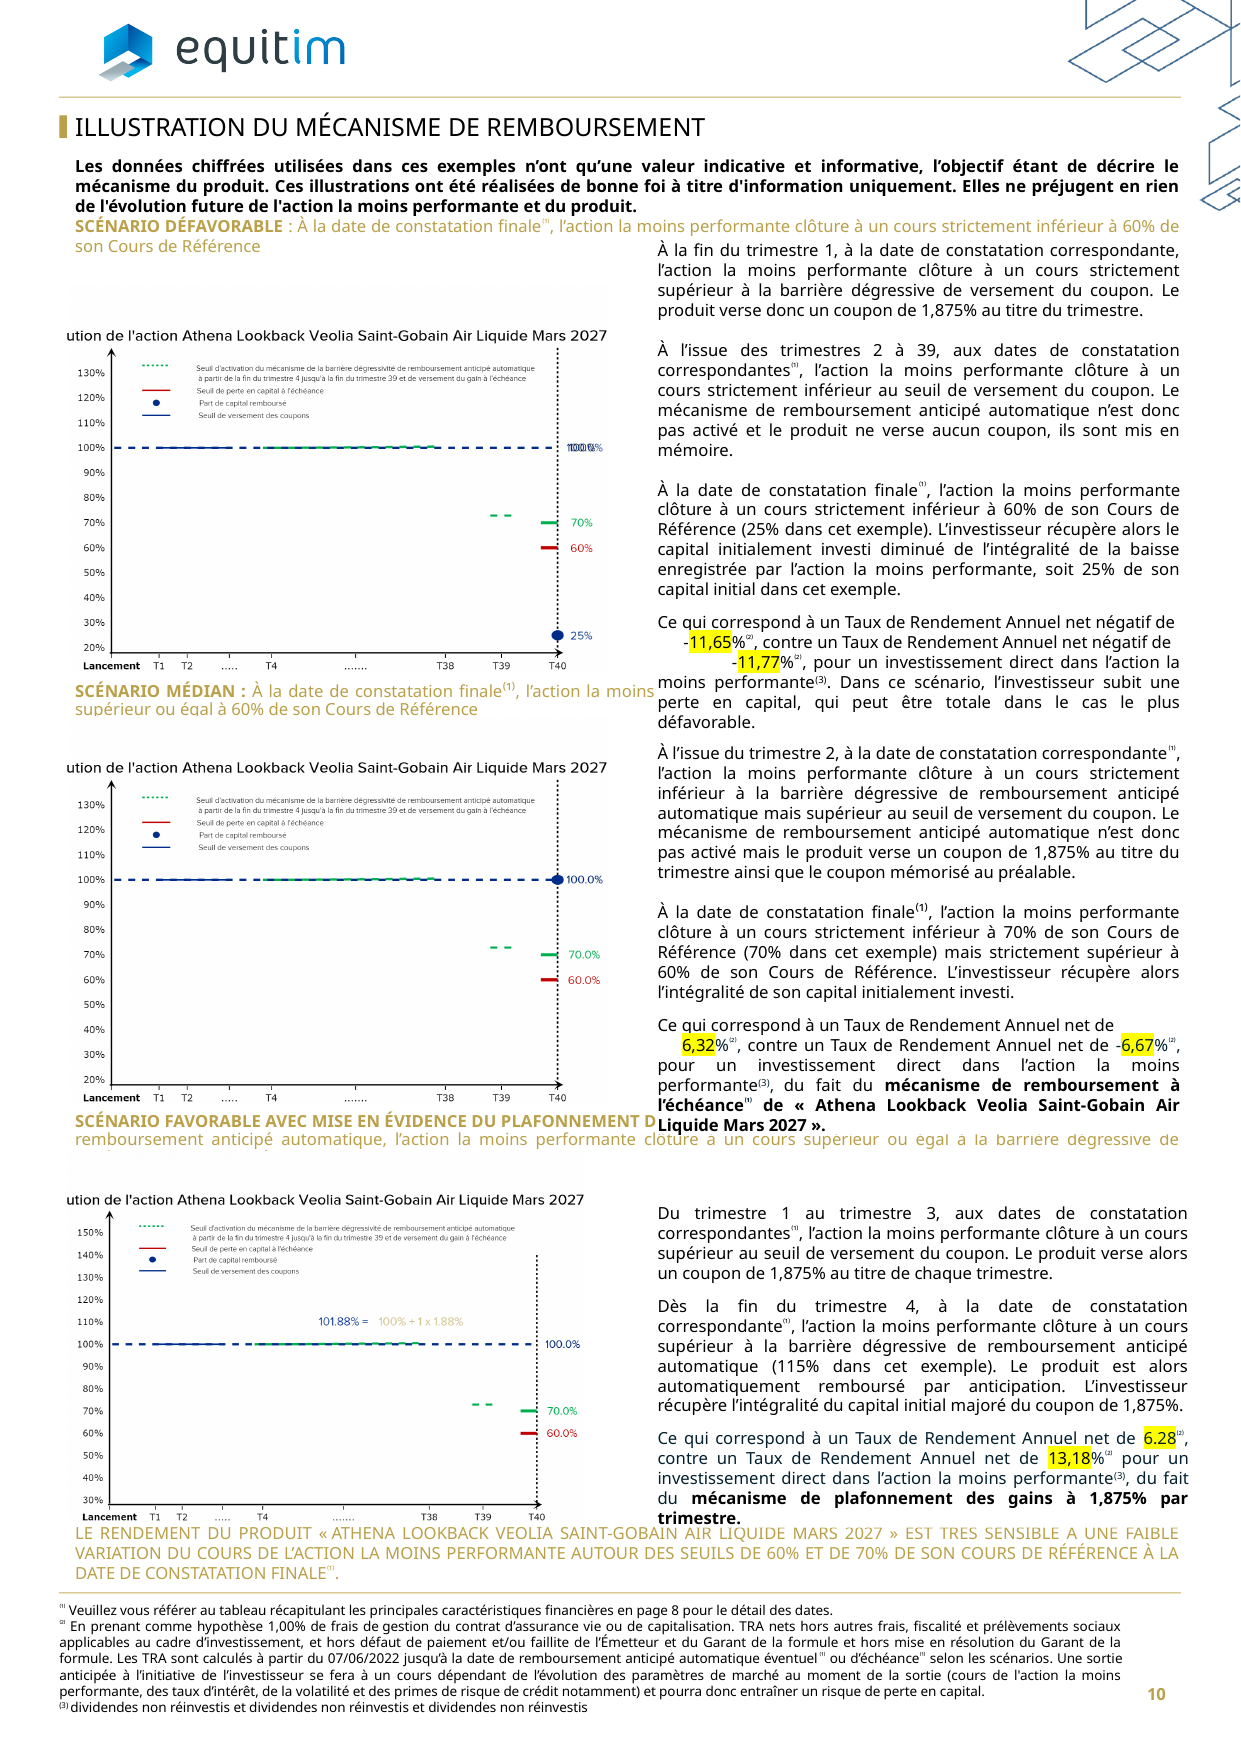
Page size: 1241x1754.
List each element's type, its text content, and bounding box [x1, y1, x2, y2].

picture [67, 716, 608, 1103]
text_box [608, 396, 793, 457]
text_box À l’issue du trimestre 2, à la date de constatation correspondante⁽¹⁾, l’action la moins performante clôture à un cours strictement inférieur à la barrière dégressive de remboursement anticipé automatique mais supérieur au seuil de versement du coupon. Le mécanisme de remboursement anticipé automatique n’est donc pas activé mais le produit verse un coupon de 1,875% au titre du trimestre ainsi que le coupon mémorisé au préalable. À la date de constatation finale⁽¹⁾, l’action la moins performante clôture à un cours strictement inférieur à 70% de son Cours de Référence (70% dans cet exemple) mais strictement supérieur à 60% de son Cours de Référence. L’investisseur récupère alors l’intégralité de son capital initialement investi. Ce qui correspond à un Taux de Rendement Annuel net de 6,32%⁽²⁾, contre un Taux de Rendement Annuel net de -6,67%⁽²⁾, pour un investissement direct dans l’action la moins performante(3), du fait du mécanisme de remboursement à l’échéance⁽¹⁾ de « Athena Lookback Veolia Saint-Gobain Air Liquide Mars 2027 ». [657, 742, 1181, 1135]
text_box LE RENDEMENT DU PRODUIT « Athena Lookback Veolia Saint-Gobain Air Liquide Mars 2027 » EST TRÈS SENSIBLE À UNE FAIBLE VARIATION DU cours DE l’action la moins performante AUTOUR DES SEUILS DE 60% ET DE 70% DE SON Cours de Référence À LA DATE DE CONSTATATION FINALE⁽¹⁾. [75, 1522, 1181, 1588]
text_box À la fin du trimestre 1, à la date de constatation correspondante, l’action la moins performante clôture à un cours strictement supérieur à la barrière dégressive de versement du coupon. Le produit verse donc un coupon de 1,875% au titre du trimestre. À l’issue des trimestres 2 à 39, aux dates de constatation correspondantes⁽¹⁾, l’action la moins performante clôture à un cours strictement inférieur au seuil de versement du coupon. Le mécanisme de remboursement anticipé automatique n’est donc pas activé et le produit ne verse aucun coupon, ils sont mis en mémoire. À la date de constatation finale⁽¹⁾, l’action la moins performante clôture à un cours strictement inférieur à 60% de son Cours de Référence (25% dans cet exemple). L’investisseur récupère alors le capital initialement investi diminué de l’intégralité de la baisse enregistrée par l’action la moins performante, soit 25% de son capital initial dans cet exemple. Ce qui correspond à un Taux de Rendement Annuel net négatif de -11,65%⁽²⁾, contre un Taux de Rendement Annuel net négatif de -11,77%⁽²⁾, pour un investissement direct dans l’action la moins performante(3). Dans ce scénario, l’investisseur subit une perte en capital, qui peut être totale dans le cas le plus défavorable. [657, 239, 1181, 732]
picture [77, 3, 367, 97]
slide_number 10 [1122, 1664, 1182, 1728]
text_box SCÉNARIO FAVORABLE AVEC MISE EN ÉVIDENCE DU PLAFONNEMENT DES GAINS : Dès la première date de constatation du mécanisme de remboursement anticipé automatique, l’action la moins performante clôture à un cours supérieur ou égal à la barrière dégressive de remboursement anticipé automatique [75, 1113, 1181, 1168]
text_box ⁽¹⁾ Veuillez vous référer au tableau récapitulant les principales caractéristiques financières en page 8 pour le détail des dates. ⁽²⁾ En prenant comme hypothèse 1,00% de frais de gestion du contrat d’assurance vie ou de capitalisation. TRA nets hors autres frais, fiscalité et prélèvements sociaux applicables au cadre d’investissement, et hors défaut de paiement et/ou faillite de l’Émetteur et du Garant de la formule et hors mise en résolution du Garant de la formule. Les TRA sont calculés à partir du 07/06/2022 jusqu’à la date de remboursement anticipé automatique éventuel⁽¹⁾ ou d’échéance⁽¹⁾ selon les scénarios. Une sortie anticipée à l’initiative de l’investisseur se fera à un cours dépendant de l’évolution des paramètres de marché au moment de la sortie (cours de l'action la moins performante, des taux d’intérêt, de la volatilité et des primes de risque de crédit notamment) et pourra donc entraîner un risque de perte en capital. (3) dividendes non réinvestis et dividendes non réinvestis et dividendes non réinvestis [59, 1601, 1123, 1716]
picture [67, 284, 608, 671]
text_box Du trimestre 1 au trimestre 3, aux dates de constatation correspondantes⁽¹⁾, l’action la moins performante clôture à un cours supérieur au seuil de versement du coupon. Le produit verse alors un coupon de 1,875% au titre de chaque trimestre. Dès la fin du trimestre 4, à la date de constatation correspondante⁽¹⁾, l’action la moins performante clôture à un cours supérieur à la barrière dégressive de remboursement anticipé automatique (115% dans cet exemple). Le produit est alors automatiquement remboursé par anticipation. L’investisseur récupère l’intégralité du capital initial majoré du coupon de 1,875%. Ce qui correspond à un Taux de Rendement Annuel net de 6.28⁽²⁾, contre un Taux de Rendement Annuel net de 13,18%⁽²⁾ pour un investissement direct dans l’action la moins performante(3), du fait du mécanisme de plafonnement des gains à 1,875% par trimestre. [657, 1203, 1189, 1528]
text_box [608, 805, 792, 867]
picture [1067, 0, 1241, 211]
text_box ILLUSTRATION DU MÉCANISME DE REMBOURSEMENT [75, 109, 1192, 148]
picture [67, 1151, 585, 1522]
text_box SCÉNARIO MÉDIAN : À la date de constatation finale⁽¹⁾, l’action la moins performante clôture à un cours strictement inférieur à 70% mais supérieur ou égal à 60% de son Cours de Référence [75, 682, 657, 719]
text_box [59, 115, 67, 138]
text_box [585, 1297, 792, 1358]
text_box SCÉNARIO DÉFAVORABLE : À la date de constatation finale⁽¹⁾, l’action la moins performante clôture à un cours strictement inférieur à 60% de son Cours de Référence [75, 215, 1181, 256]
text_box Les données chiffrées utilisées dans ces exemples n’ont qu’une valeur indicative et informative, l’objectif étant de décrire le mécanisme du produit. Ces illustrations ont été réalisées de bonne foi à titre d'information uniquement. Elles ne préjugent en rien de l'évolution future de l'action la moins performante et du produit. [75, 156, 1181, 215]
